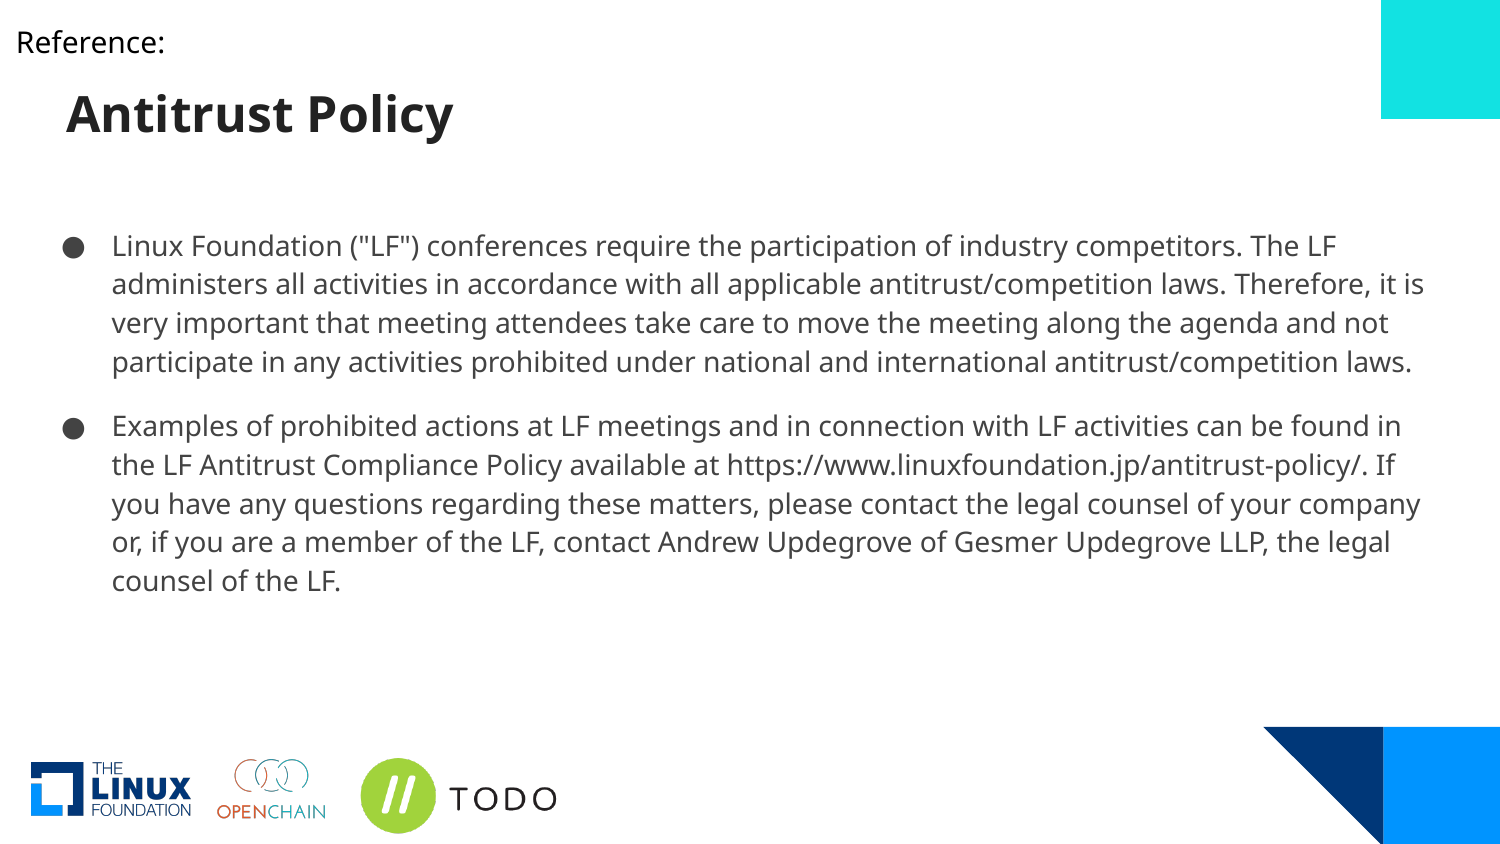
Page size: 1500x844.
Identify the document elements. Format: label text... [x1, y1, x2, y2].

list Linux Foundation ("LF") conferences require the participation of industry competitors. The LF administers all activities in accordance with all applicable antitrust/competition laws. Therefore, it is very important that meeting attendees take care to move the meeting along the agenda and not participate in any activities prohibited under national and international antitrust/competition laws. Examples of prohibited actions at LF meetings and in connection with LF activities can be found in the LF Antitrust Compliance Policy available at https://www.linuxfoundation.jp/antitrust-policy/. If you have any questions regarding these matters, please contact the legal counsel of your company or, if you are a member of the LF, contact Andrew Updegrove of Gesmer Updegrove LLP, the legal counsel of the LF. [46, 207, 1444, 756]
picture [31, 762, 191, 816]
picture [360, 756, 560, 844]
title Antitrust Policy [51, 67, 1449, 167]
picture [215, 757, 327, 821]
text_box Reference: [1, 16, 181, 68]
